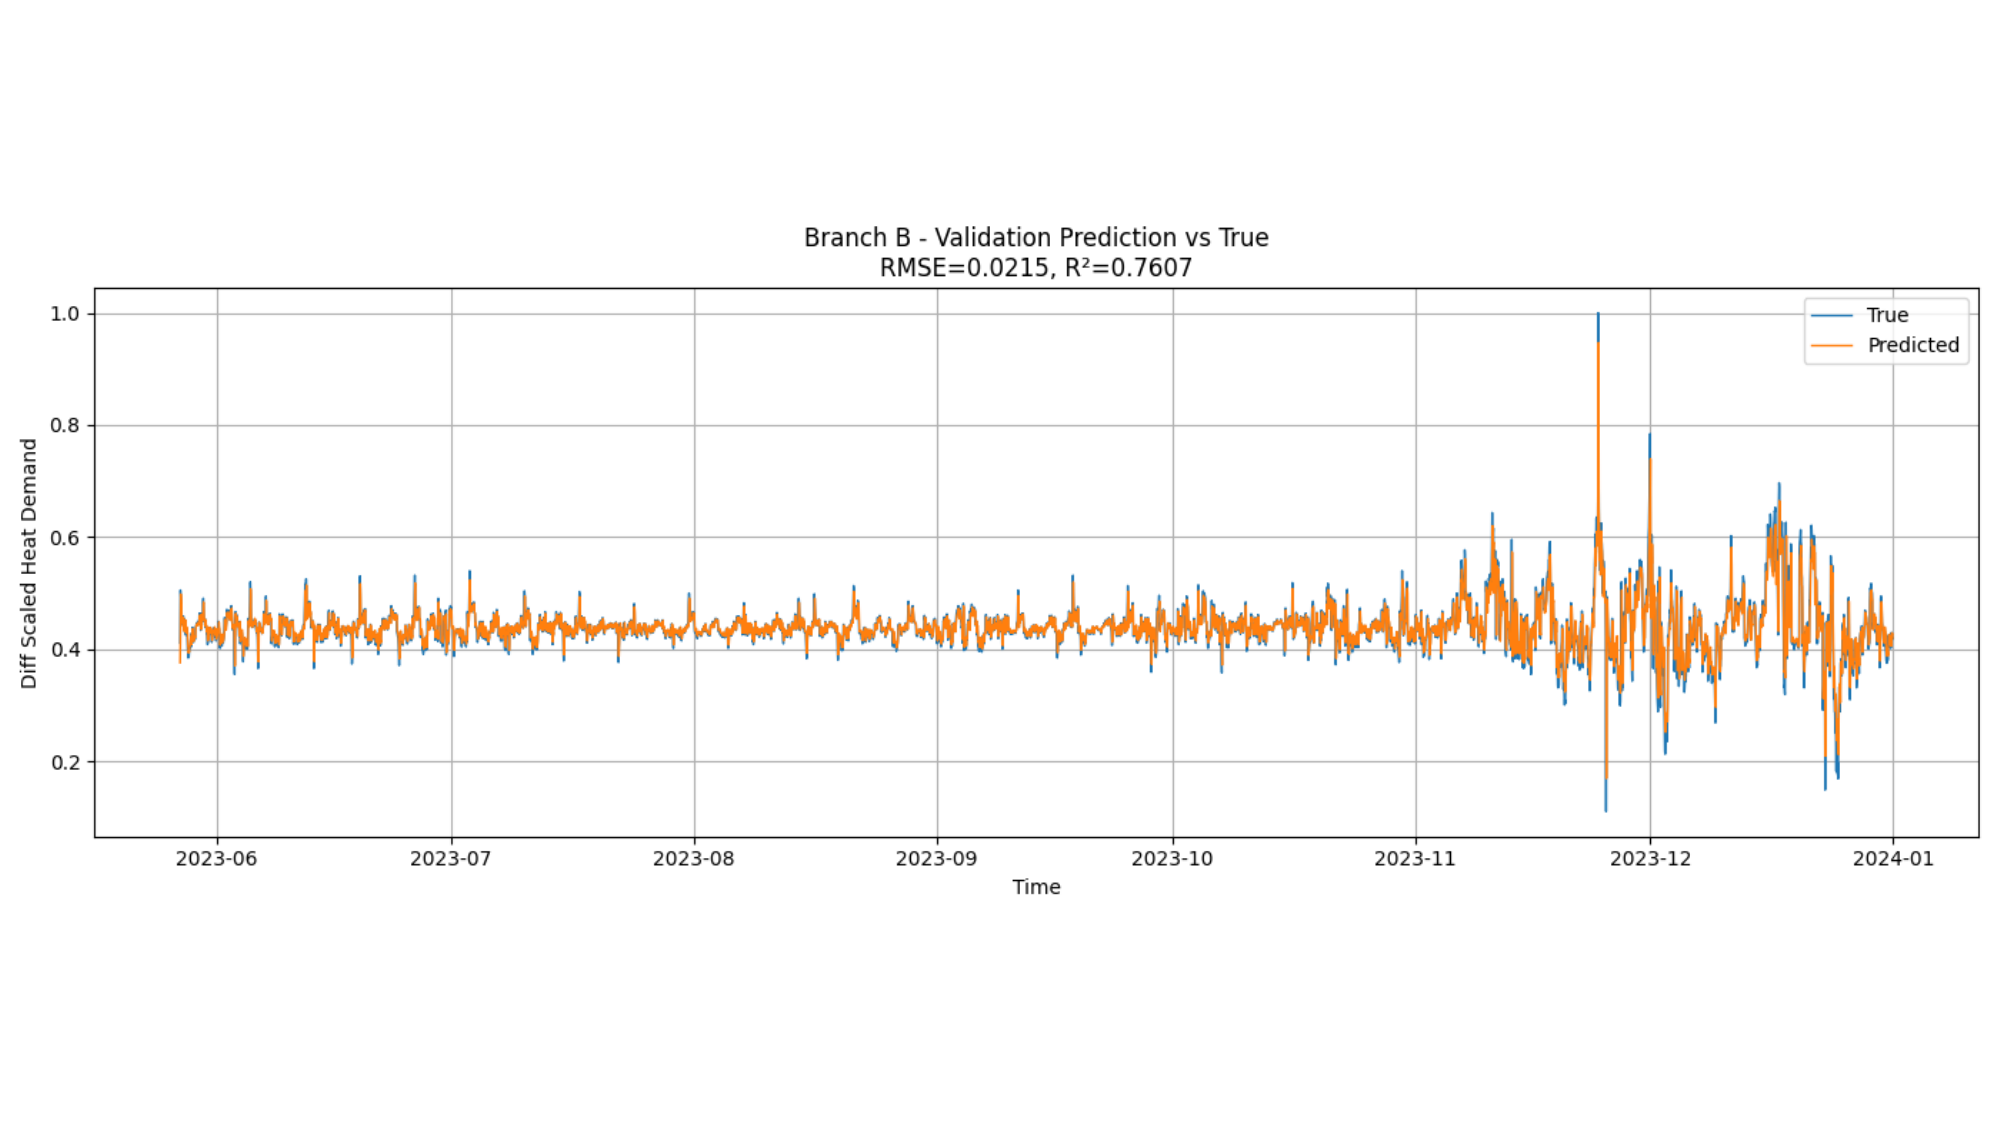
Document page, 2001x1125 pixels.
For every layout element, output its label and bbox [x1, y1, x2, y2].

picture [0, 204, 2000, 921]
